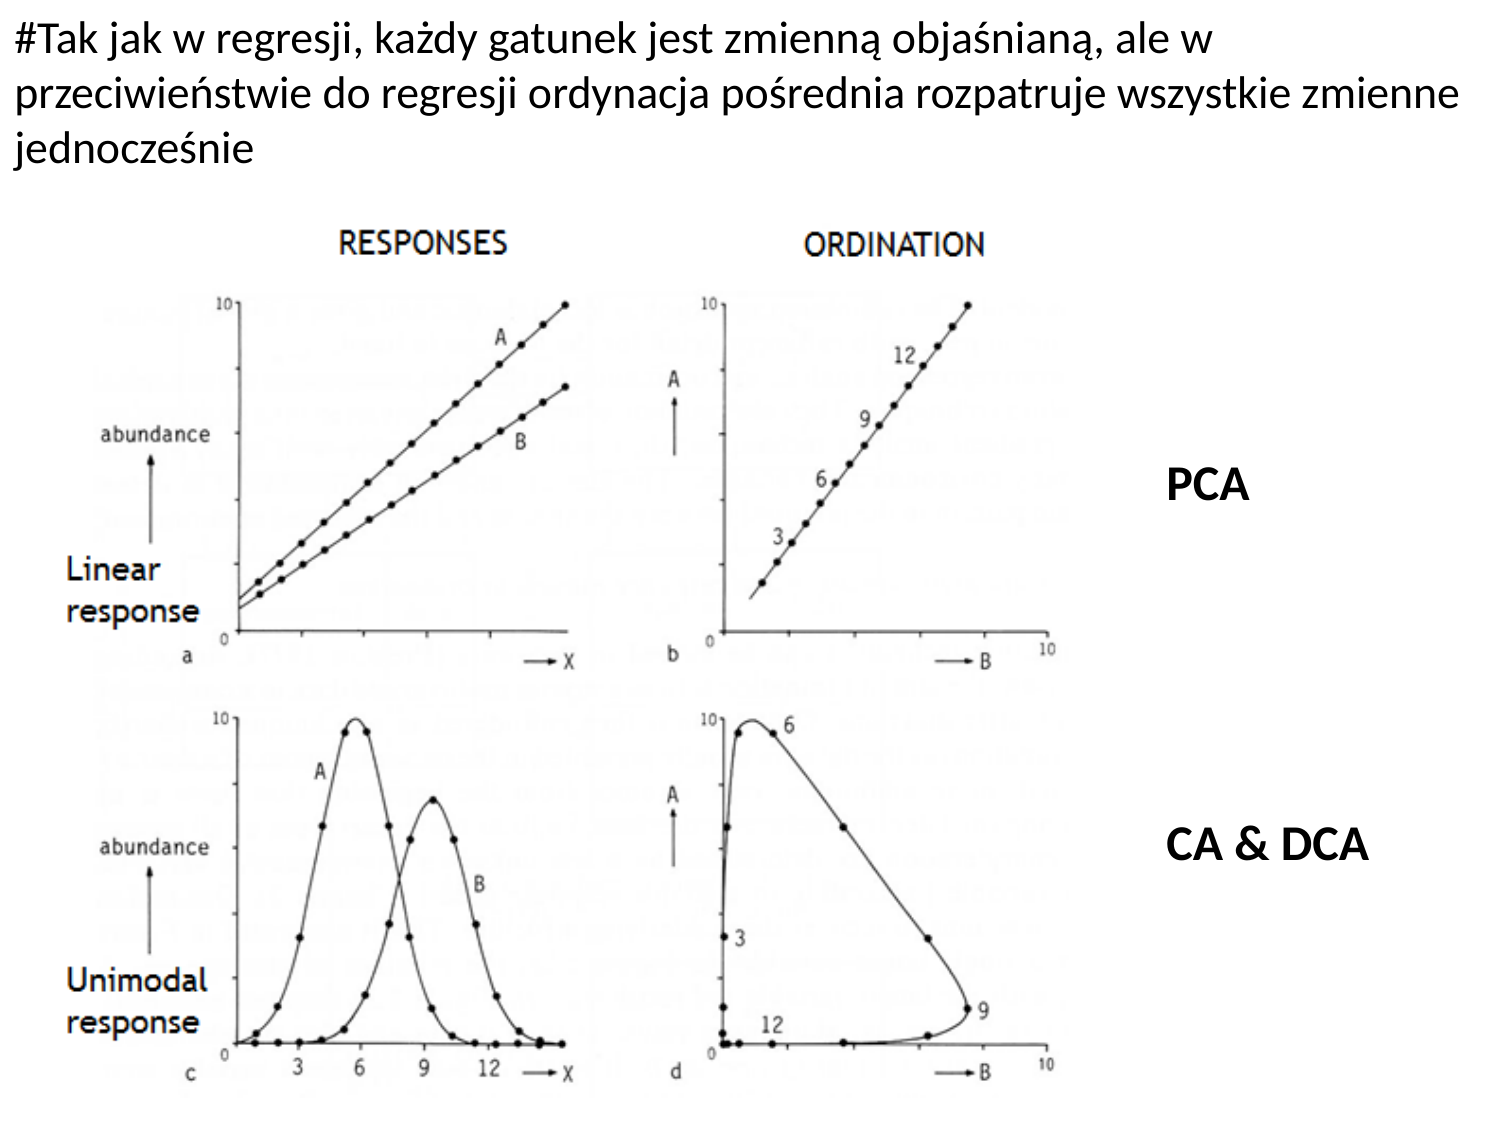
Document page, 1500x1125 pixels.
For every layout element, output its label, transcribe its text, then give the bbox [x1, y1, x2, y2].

text_box #Tak jak w regresji, każdy gatunek jest zmienną objaśnianą, ale w przeciwieństwie do regresji ordynacja pośrednia rozpatruje wszystkie zmienne jednocześnie [0, 0, 1500, 180]
text_box PCA CA & DCA [1151, 338, 1424, 1125]
picture [52, 219, 1070, 1098]
